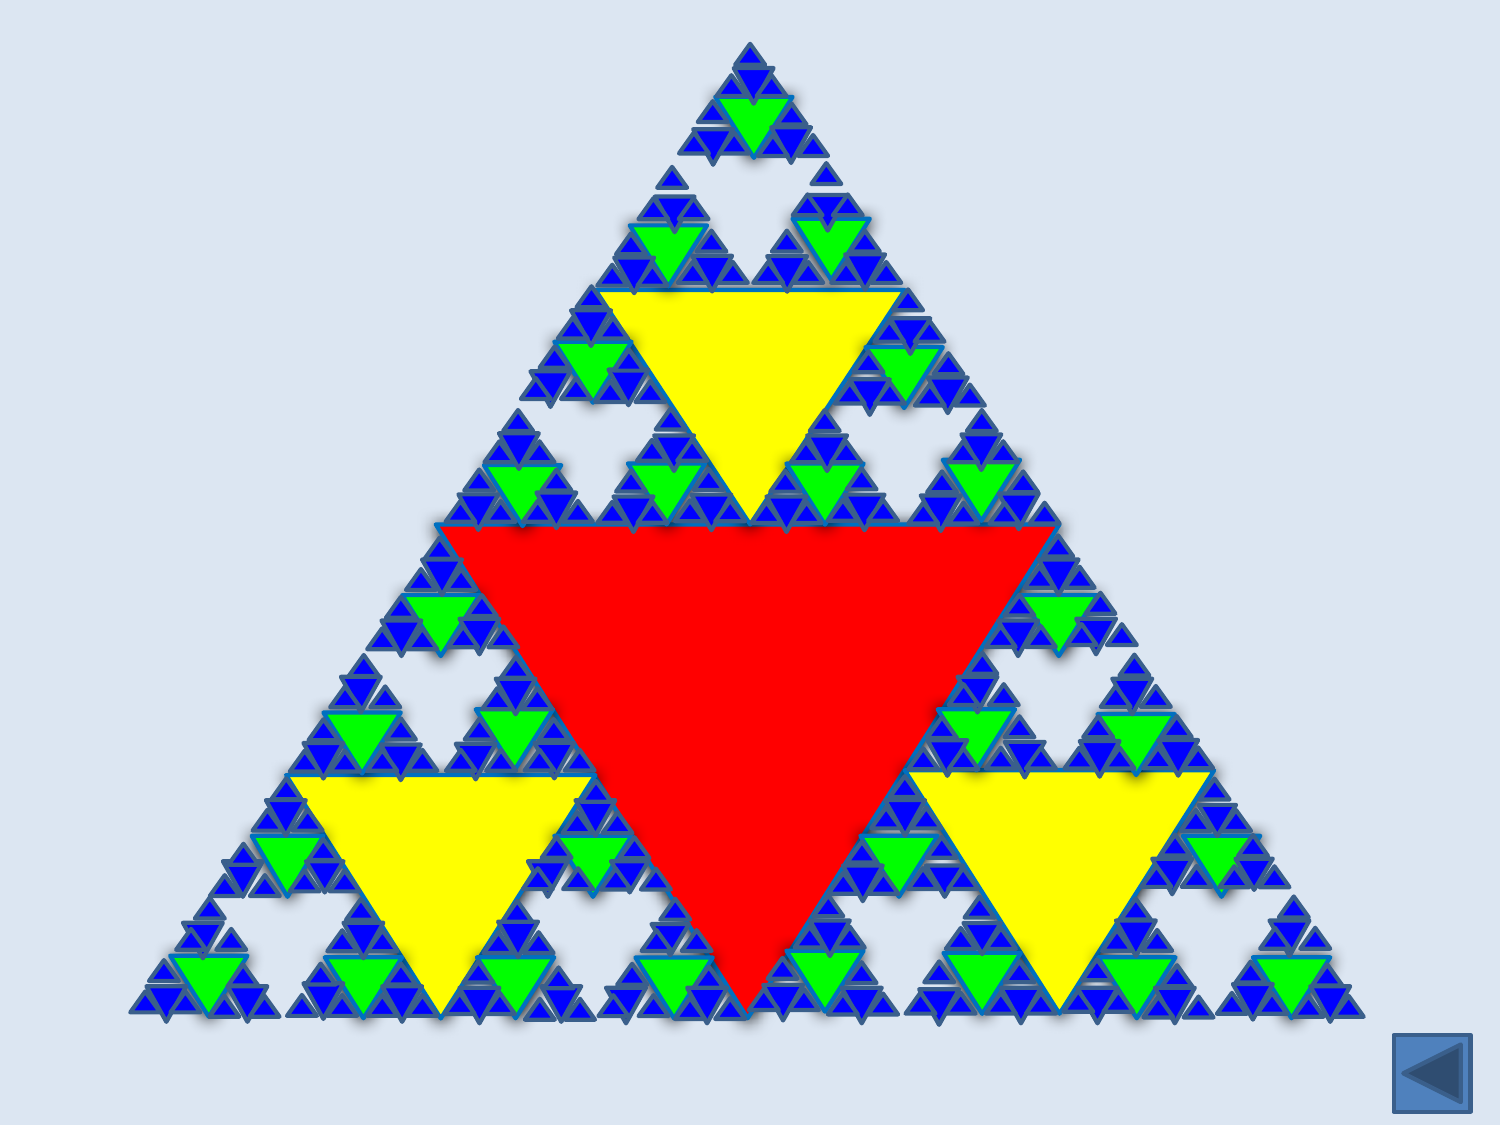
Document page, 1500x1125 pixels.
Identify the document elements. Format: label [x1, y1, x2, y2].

text_box [1392, 1033, 1473, 1114]
text_box [129, 43, 1364, 1026]
